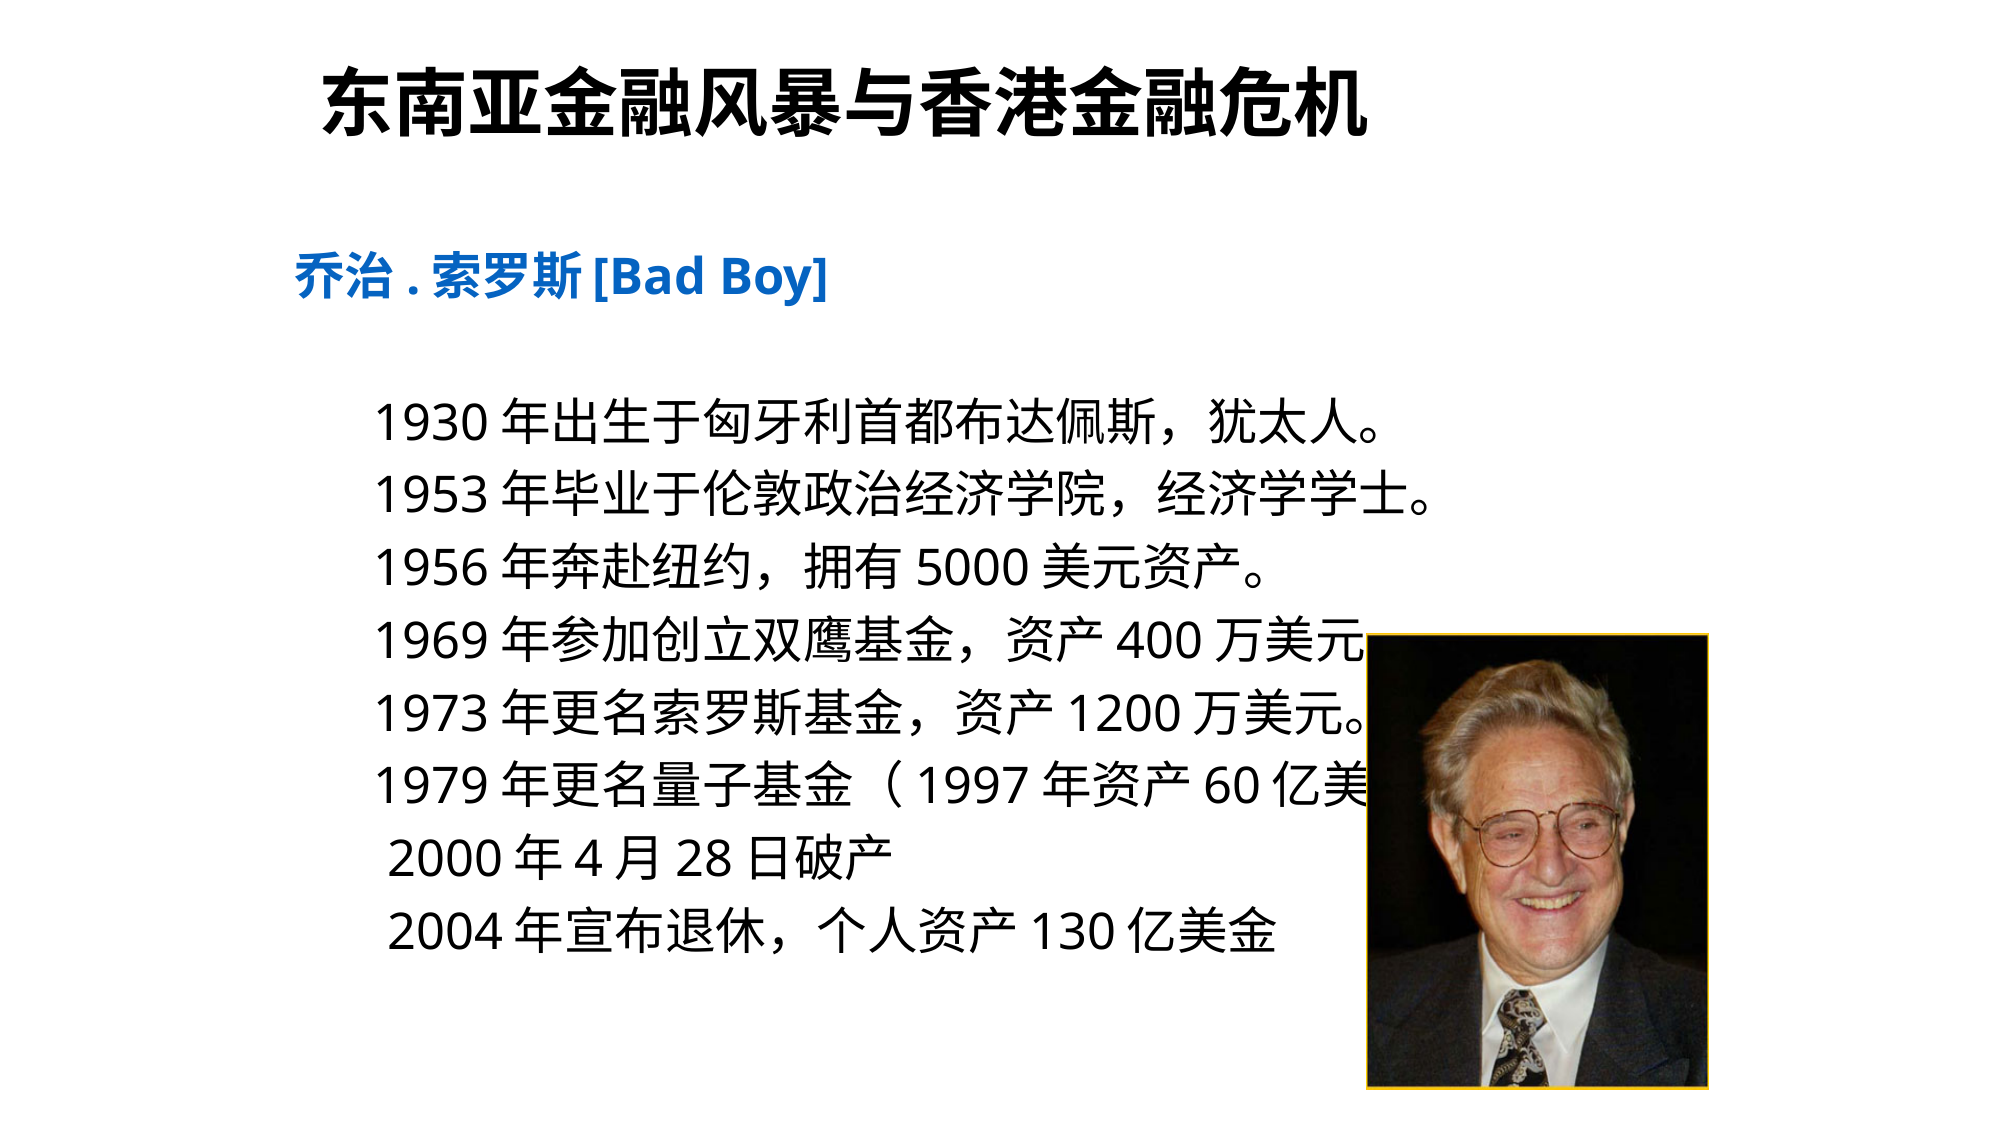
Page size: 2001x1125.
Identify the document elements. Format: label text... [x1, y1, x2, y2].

title 东南亚金融风暴与香港金融危机 [303, 54, 1544, 158]
list 乔治.索罗斯[Bad Boy] 1930年出生于匈牙利首都布达佩斯，犹太人。 1953年毕业于伦敦政治经济学院，经济学学士。 1956年奔赴纽约，拥有5000美元资产。 1969年参加创立双鹰基金，资产400万美元。 1973年更名索罗斯基金，资产1200万美元。 1979年更名量子基金（1997年资产60亿美元） 2000年4月28日破产 2004年宣布退休，个人资产130亿美金 [279, 243, 1491, 988]
picture [1366, 633, 1709, 1090]
